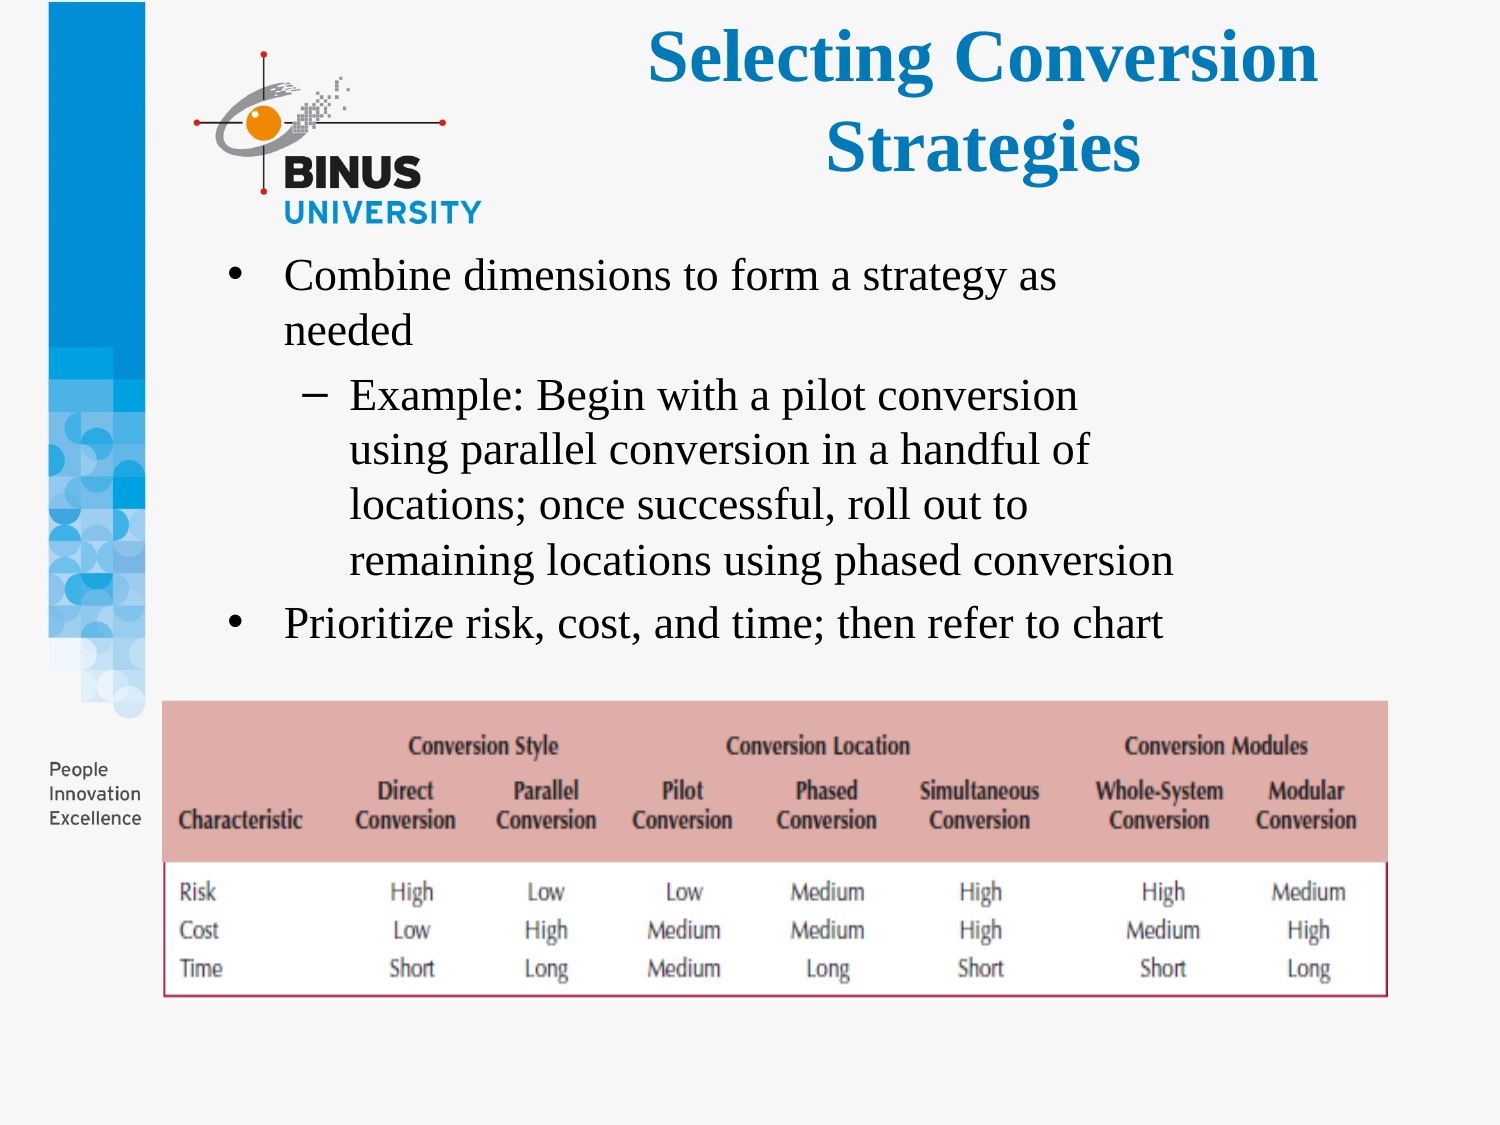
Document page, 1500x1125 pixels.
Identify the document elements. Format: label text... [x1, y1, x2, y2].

picture [0, 0, 1500, 1001]
title Selecting Conversion Strategies [555, 37, 1413, 156]
list Combine dimensions to form a strategy as needed Example: Begin with a pilot conversion using parallel conversion in a handful of locations; once successful, roll out to remaining locations using phased conversion Prioritize risk, cost, and time; then refer to chart [212, 237, 1203, 463]
